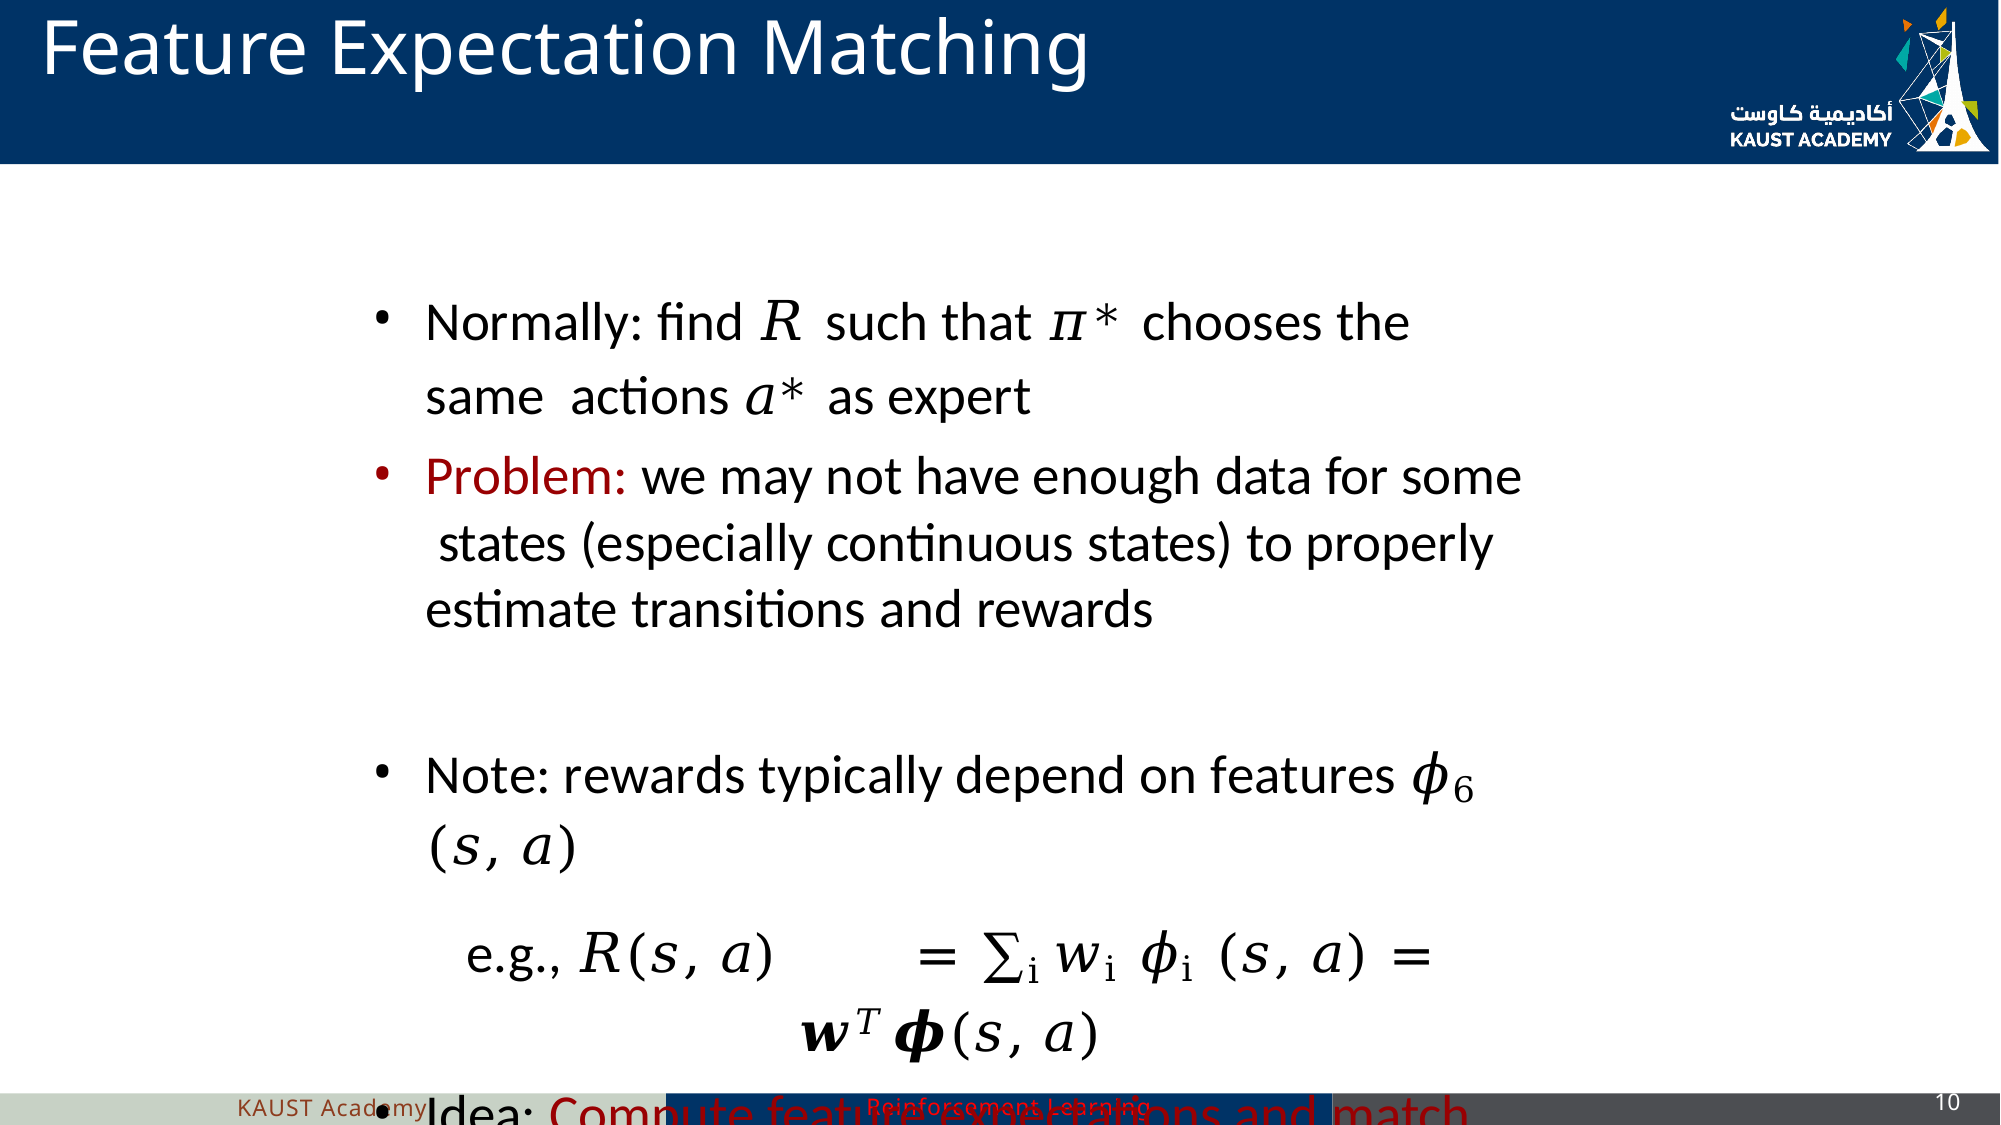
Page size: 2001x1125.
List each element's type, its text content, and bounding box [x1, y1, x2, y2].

text_box Normally: find 𝑅 such that 𝜋∗ chooses the same actions 𝑎∗ as expert Problem: we may not have enough data for some states (especially continuous states) to properly estimate transitions and rewards Note: rewards typically depend on features 𝜙6 (𝑠, 𝑎) e.g., 𝑅(𝑠, 𝑎) = ∑i 𝑤i 𝜙i (𝑠, 𝑎) = 𝒘𝑇𝝓(𝑠, 𝑎) Idea: Compute feature expectations and match them [364, 278, 1623, 1125]
title Feature Expectation Matching [25, 2, 1737, 112]
picture [1721, 0, 2000, 159]
